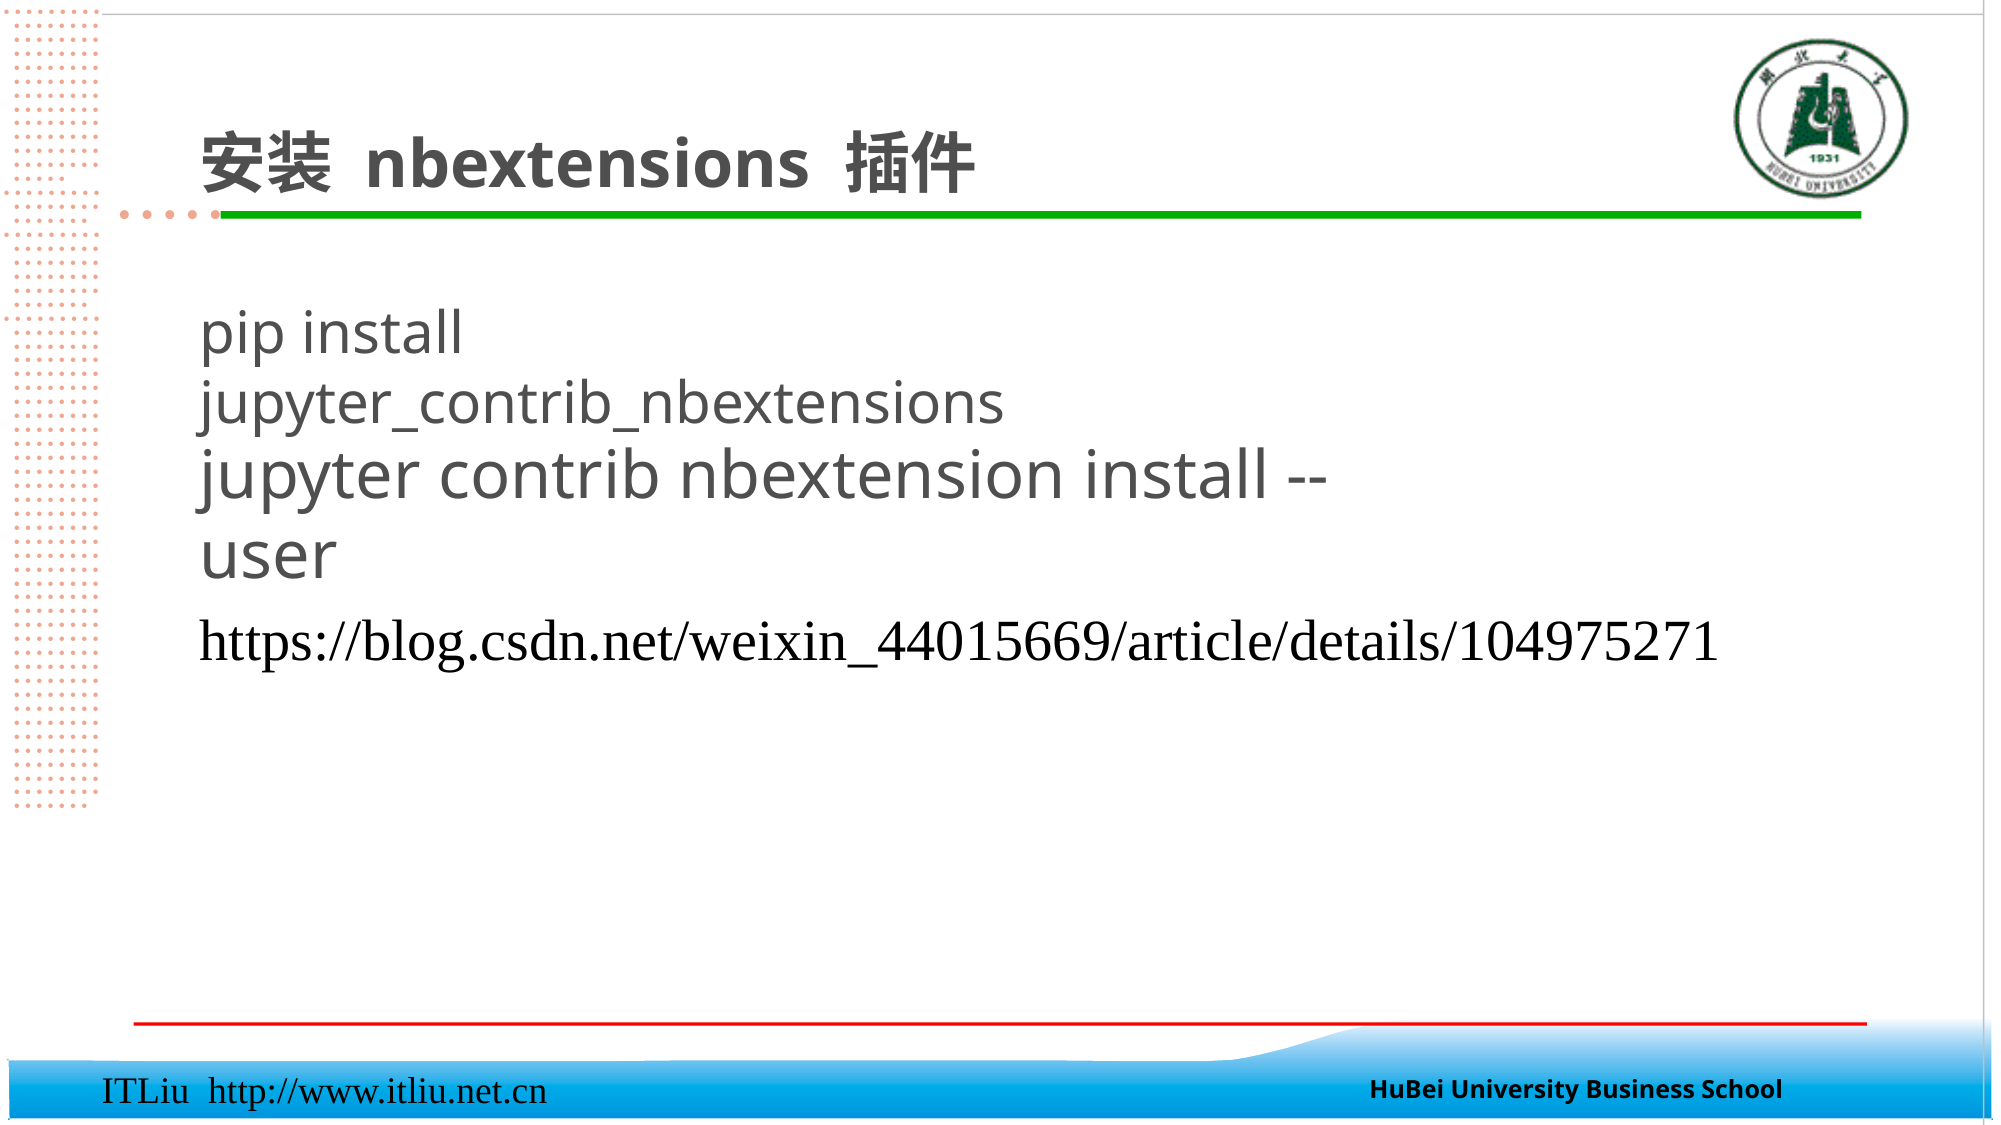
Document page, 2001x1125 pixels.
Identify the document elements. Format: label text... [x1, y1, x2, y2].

picture [1732, 37, 1917, 202]
text_box pip install jupyter_contrib_nbextensions [184, 288, 1191, 424]
text_box 安装 nbextensions 插件 [184, 113, 1191, 209]
text_box jupyter contrib nbextension install --user [184, 424, 1390, 594]
text_box https://blog.csdn.net/weixin_44015669/article/details/104975271 [184, 594, 1756, 680]
